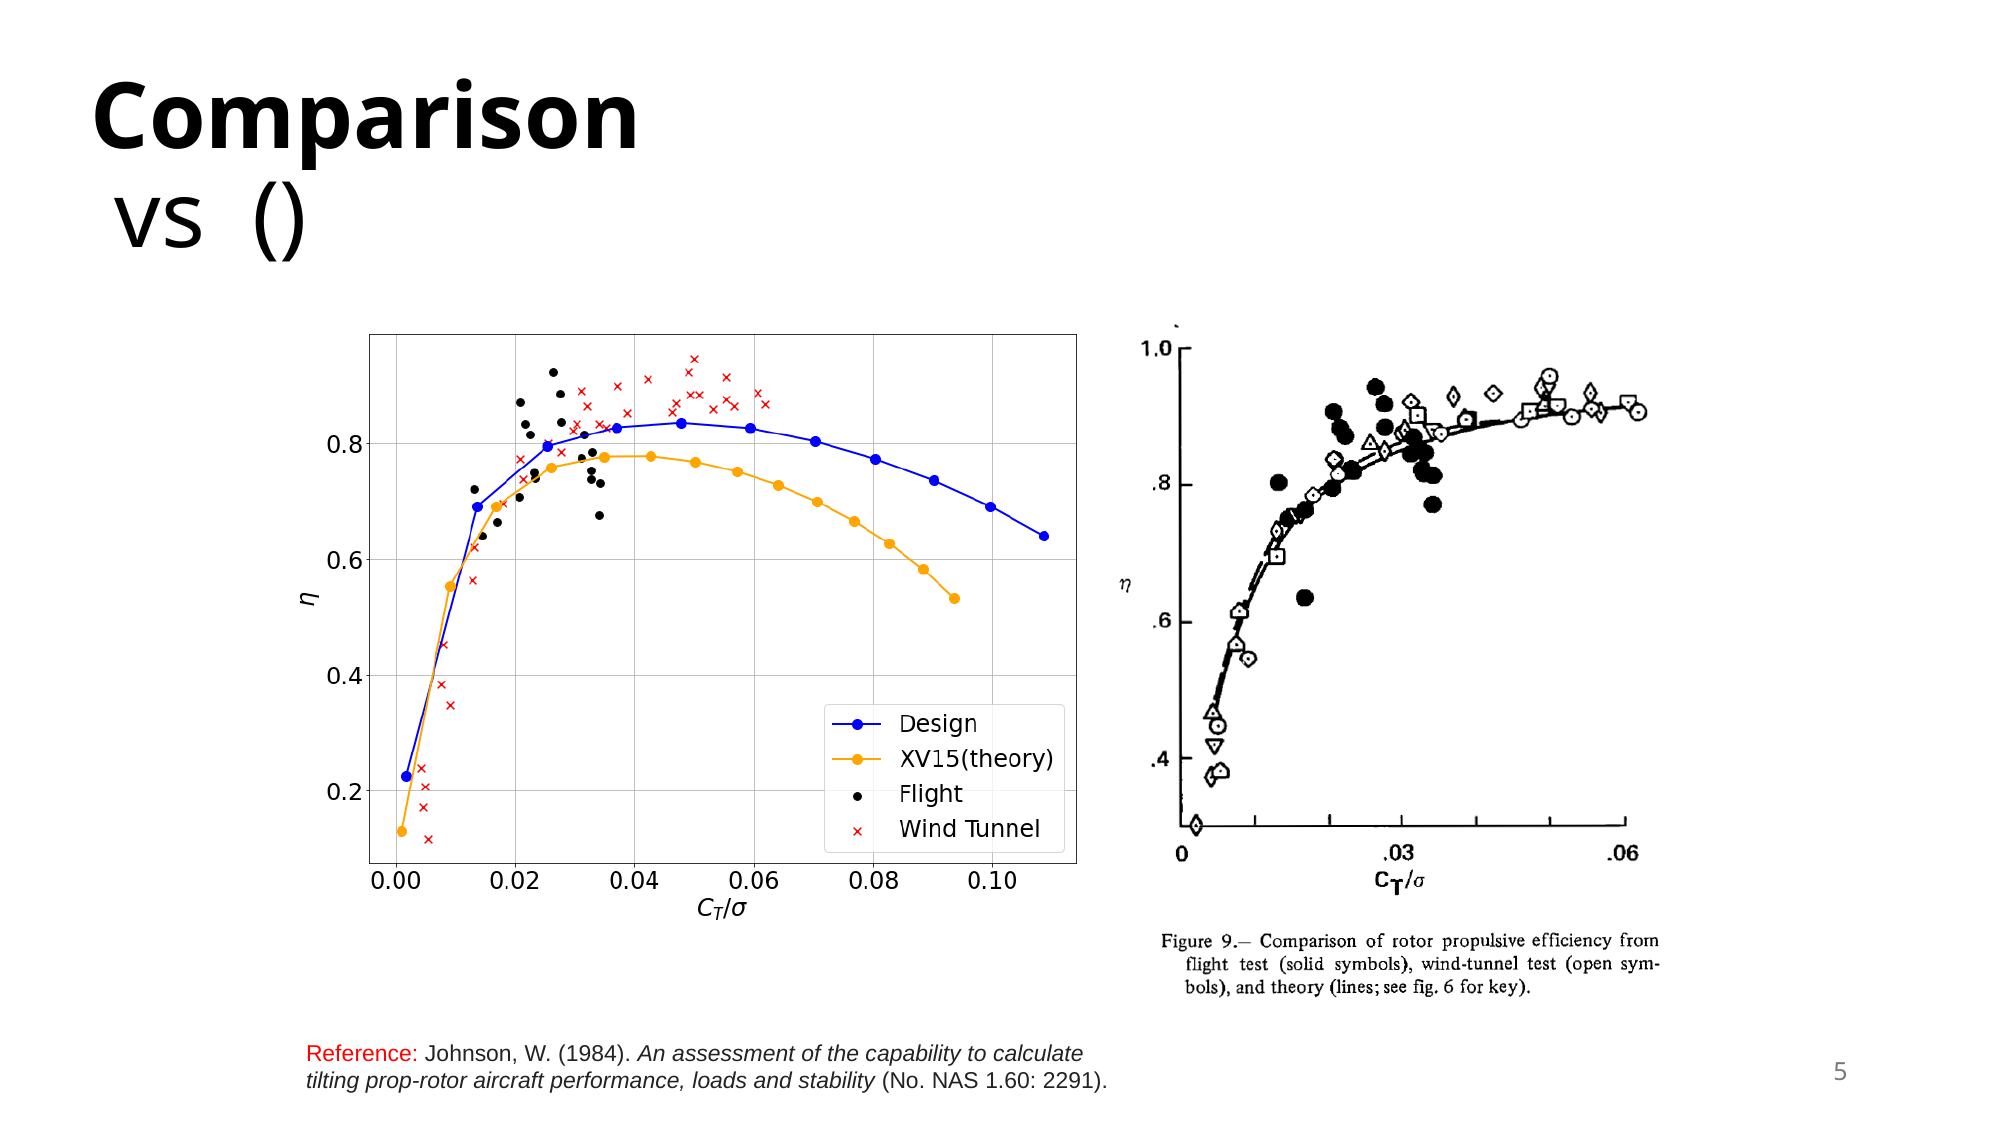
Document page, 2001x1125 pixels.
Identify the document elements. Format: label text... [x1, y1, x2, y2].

slide_number 5 [1412, 1042, 1863, 1103]
picture [1154, 928, 1664, 1003]
text_box Reference: Johnson, W. (1984). An assessment of the capability to calculate tilting prop-rotor aircraft performance, loads and stability (No. NAS 1.60: 2291). [291, 1030, 1127, 1101]
picture [290, 326, 1082, 930]
picture [1106, 313, 1664, 906]
